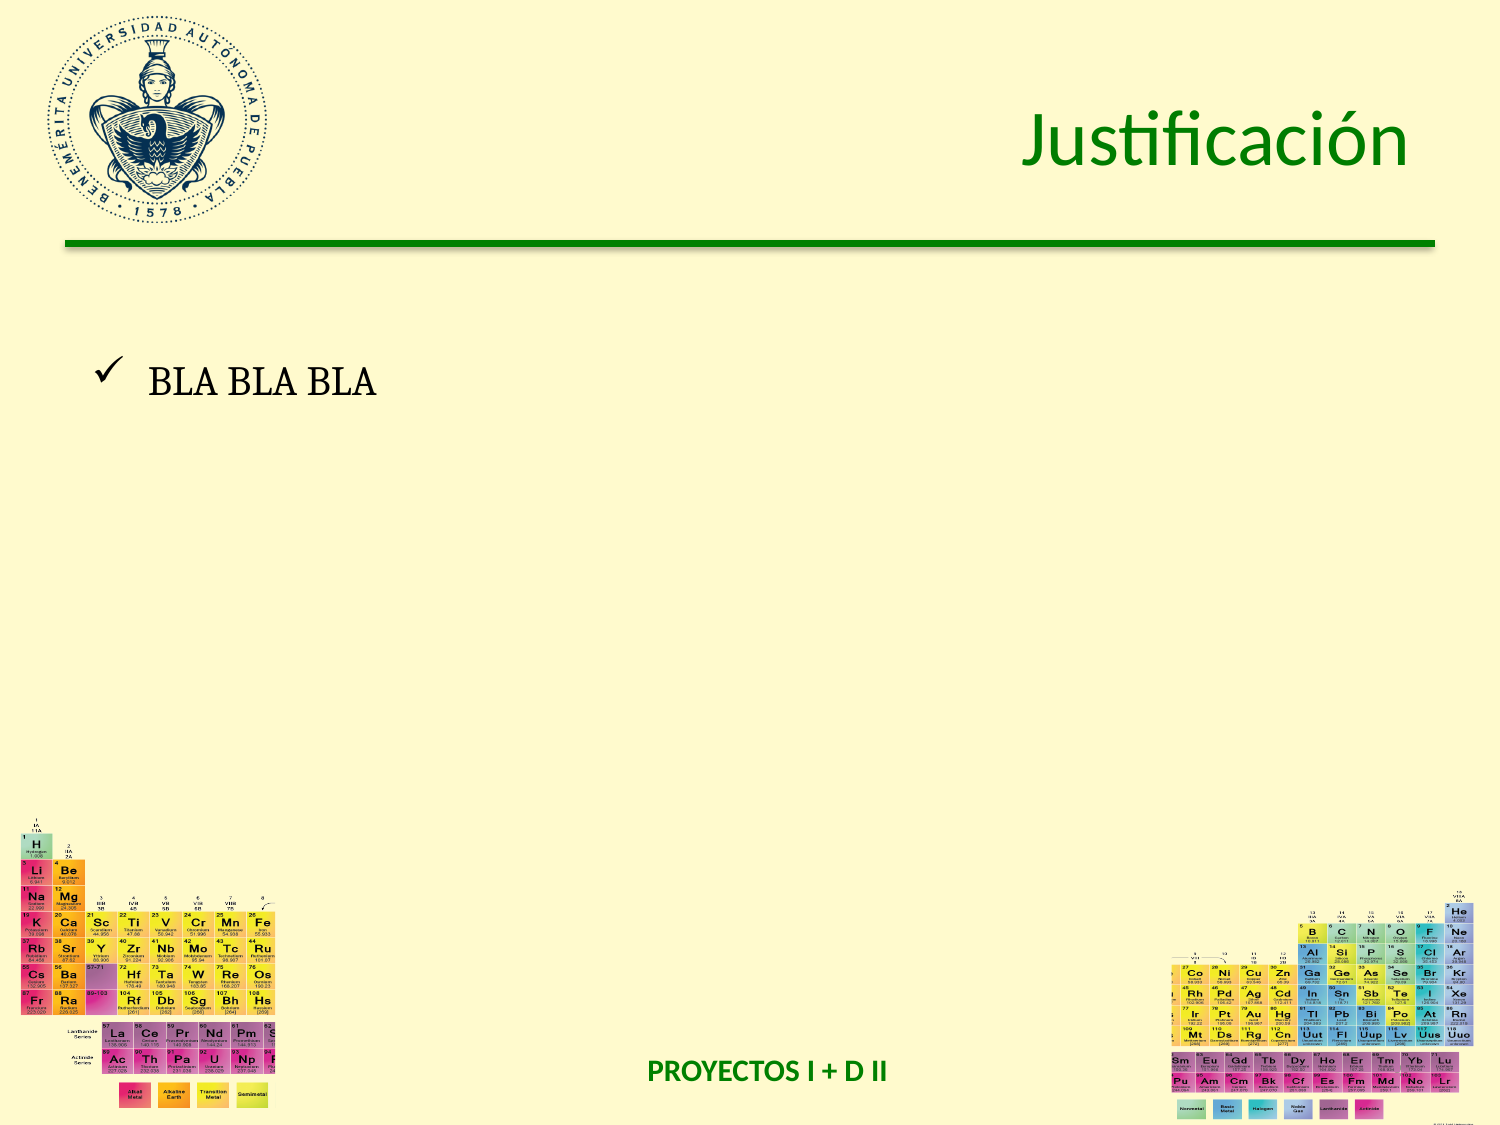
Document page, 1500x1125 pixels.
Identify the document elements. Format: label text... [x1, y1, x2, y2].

text_box Justificación [298, 78, 1425, 189]
text_box [265, 45, 1425, 233]
picture [1171, 889, 1500, 1125]
text_box BLA BLA BLA [76, 291, 1387, 1012]
picture [38, 7, 276, 232]
picture [0, 816, 276, 1125]
